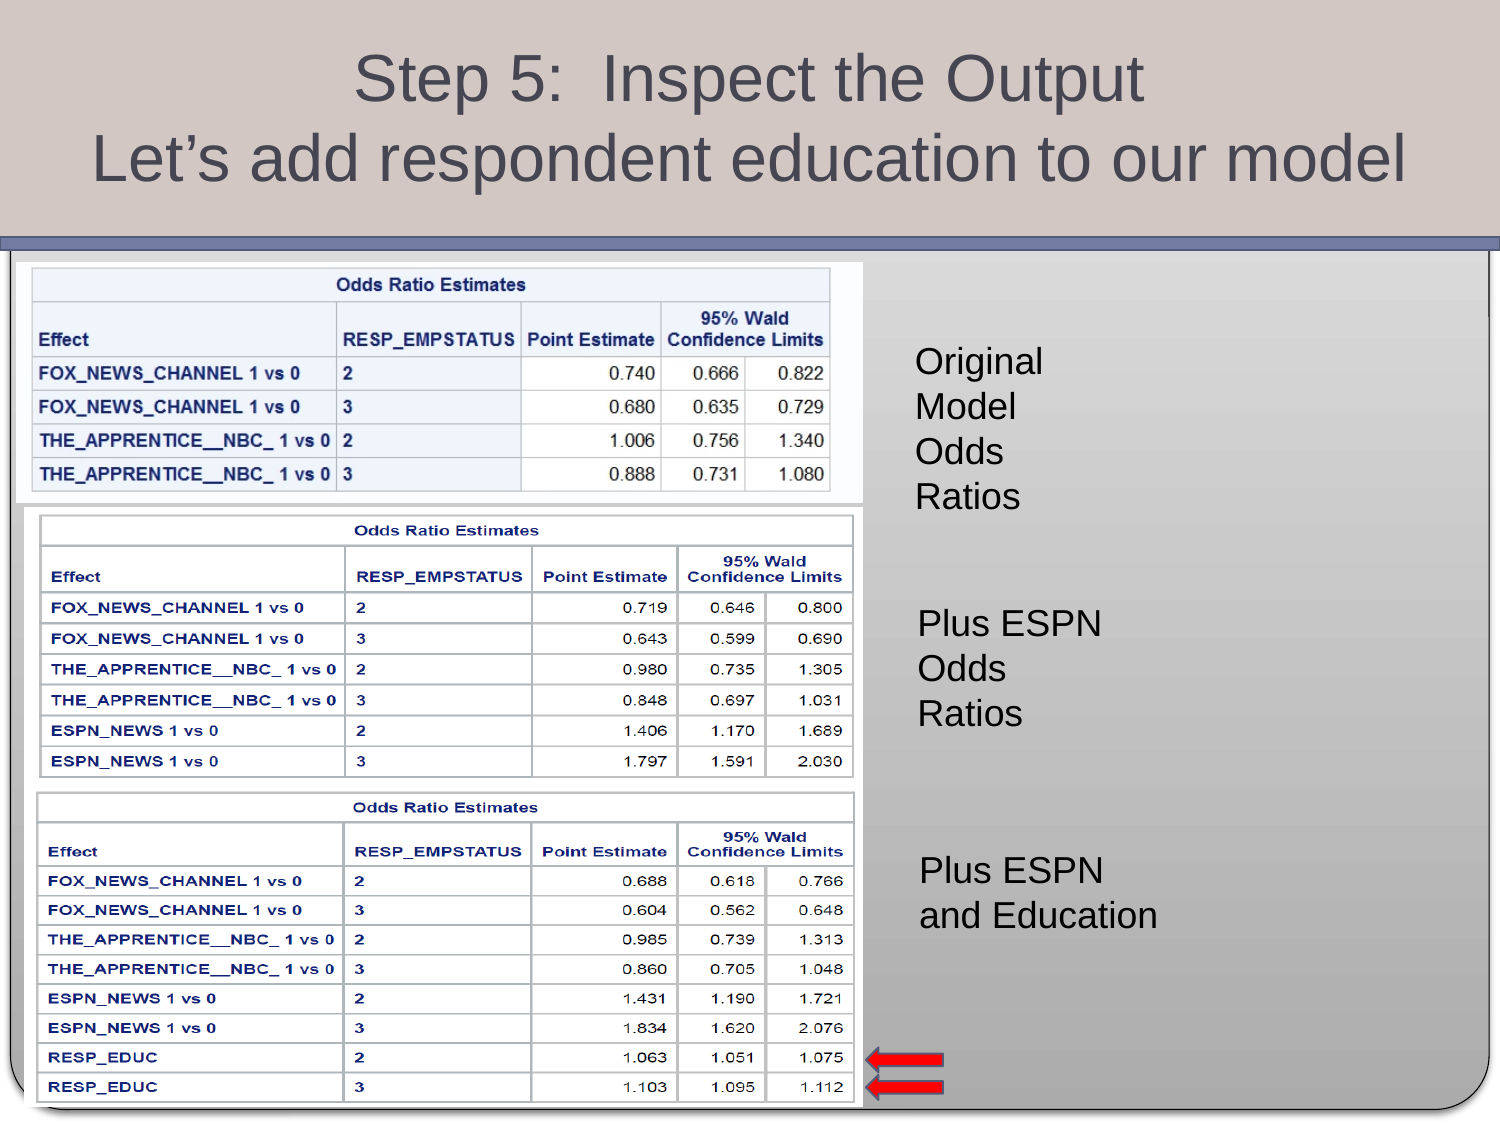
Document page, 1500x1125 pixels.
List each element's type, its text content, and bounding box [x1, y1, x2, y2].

text_box [868, 1074, 944, 1101]
text_box Plus ESPN Odds Ratios [902, 591, 1128, 742]
picture [24, 506, 863, 1108]
text_box [0, 236, 1500, 251]
text_box Original Model Odds Ratios [899, 329, 1125, 525]
text_box [868, 1046, 944, 1074]
text_box Plus ESPN and Education [904, 839, 1192, 944]
picture [15, 262, 863, 504]
text_box Step 5: Inspect the Output Let’s add respondent education to our model [0, 0, 1500, 236]
